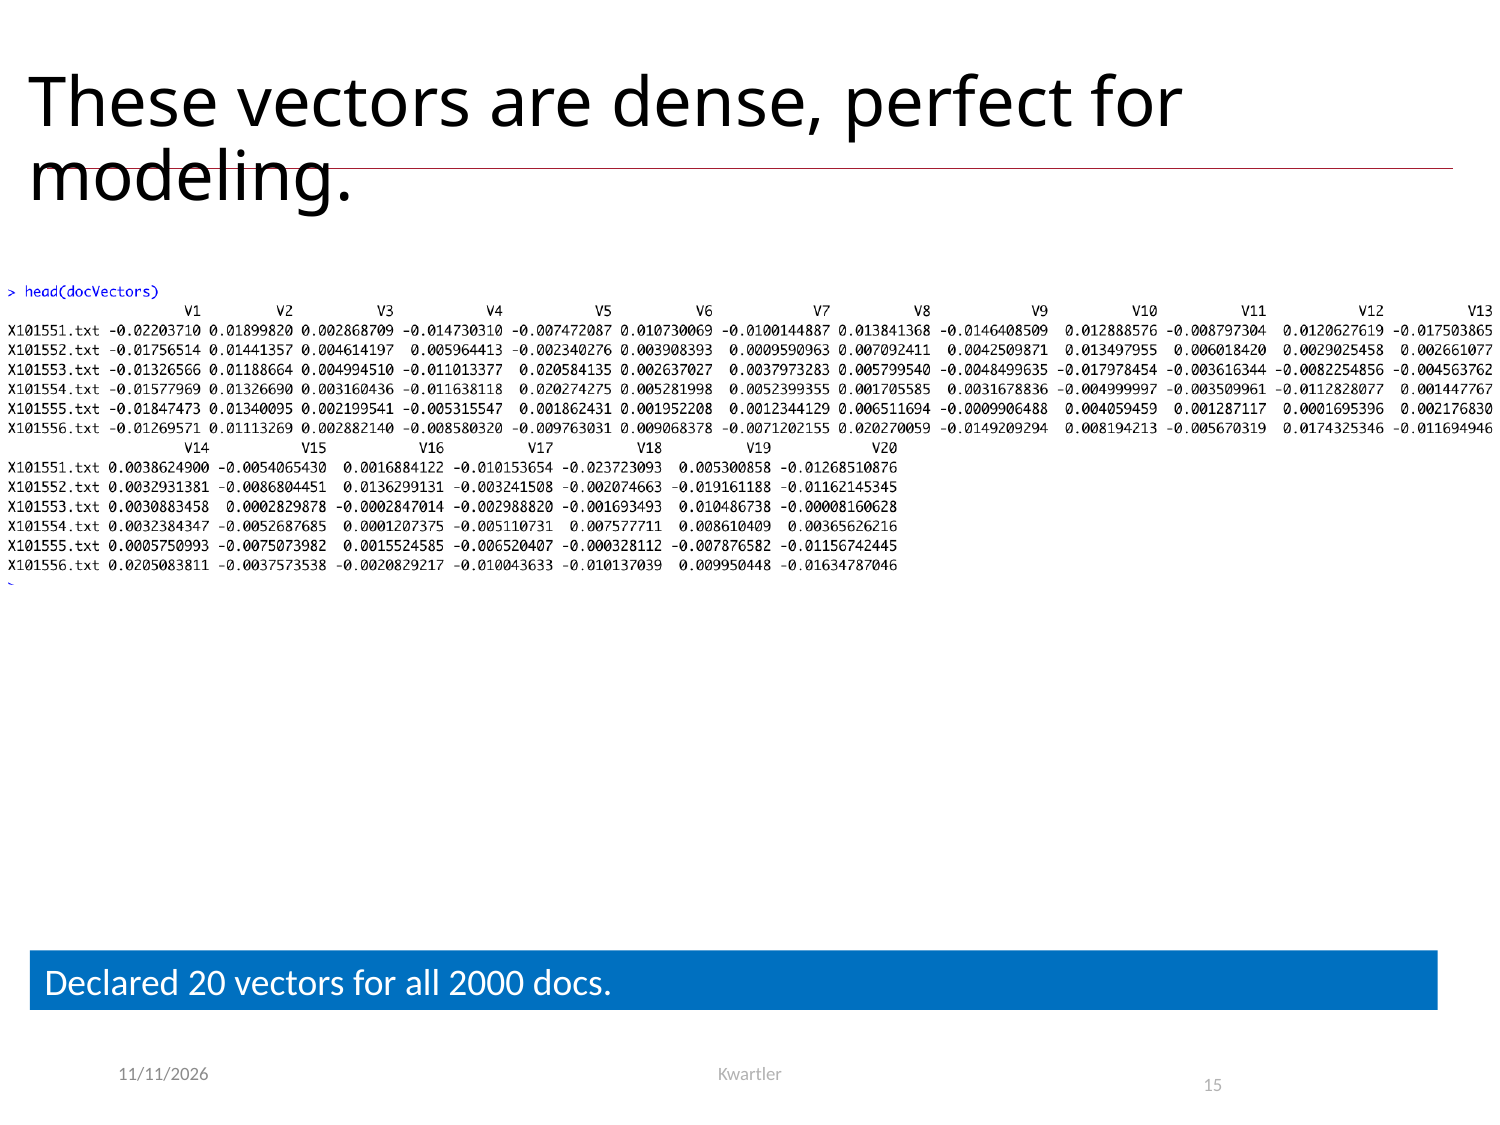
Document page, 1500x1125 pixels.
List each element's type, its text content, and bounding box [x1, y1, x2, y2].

title These vectors are dense, perfect for modeling. [13, 59, 1397, 157]
footer Kwartler [496, 1042, 1004, 1103]
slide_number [103, 1042, 441, 1103]
slide_number 15 [1188, 1042, 1330, 1103]
picture [0, 281, 1500, 585]
text_box Declared 20 vectors for all 2000 docs. [29, 950, 1438, 1010]
